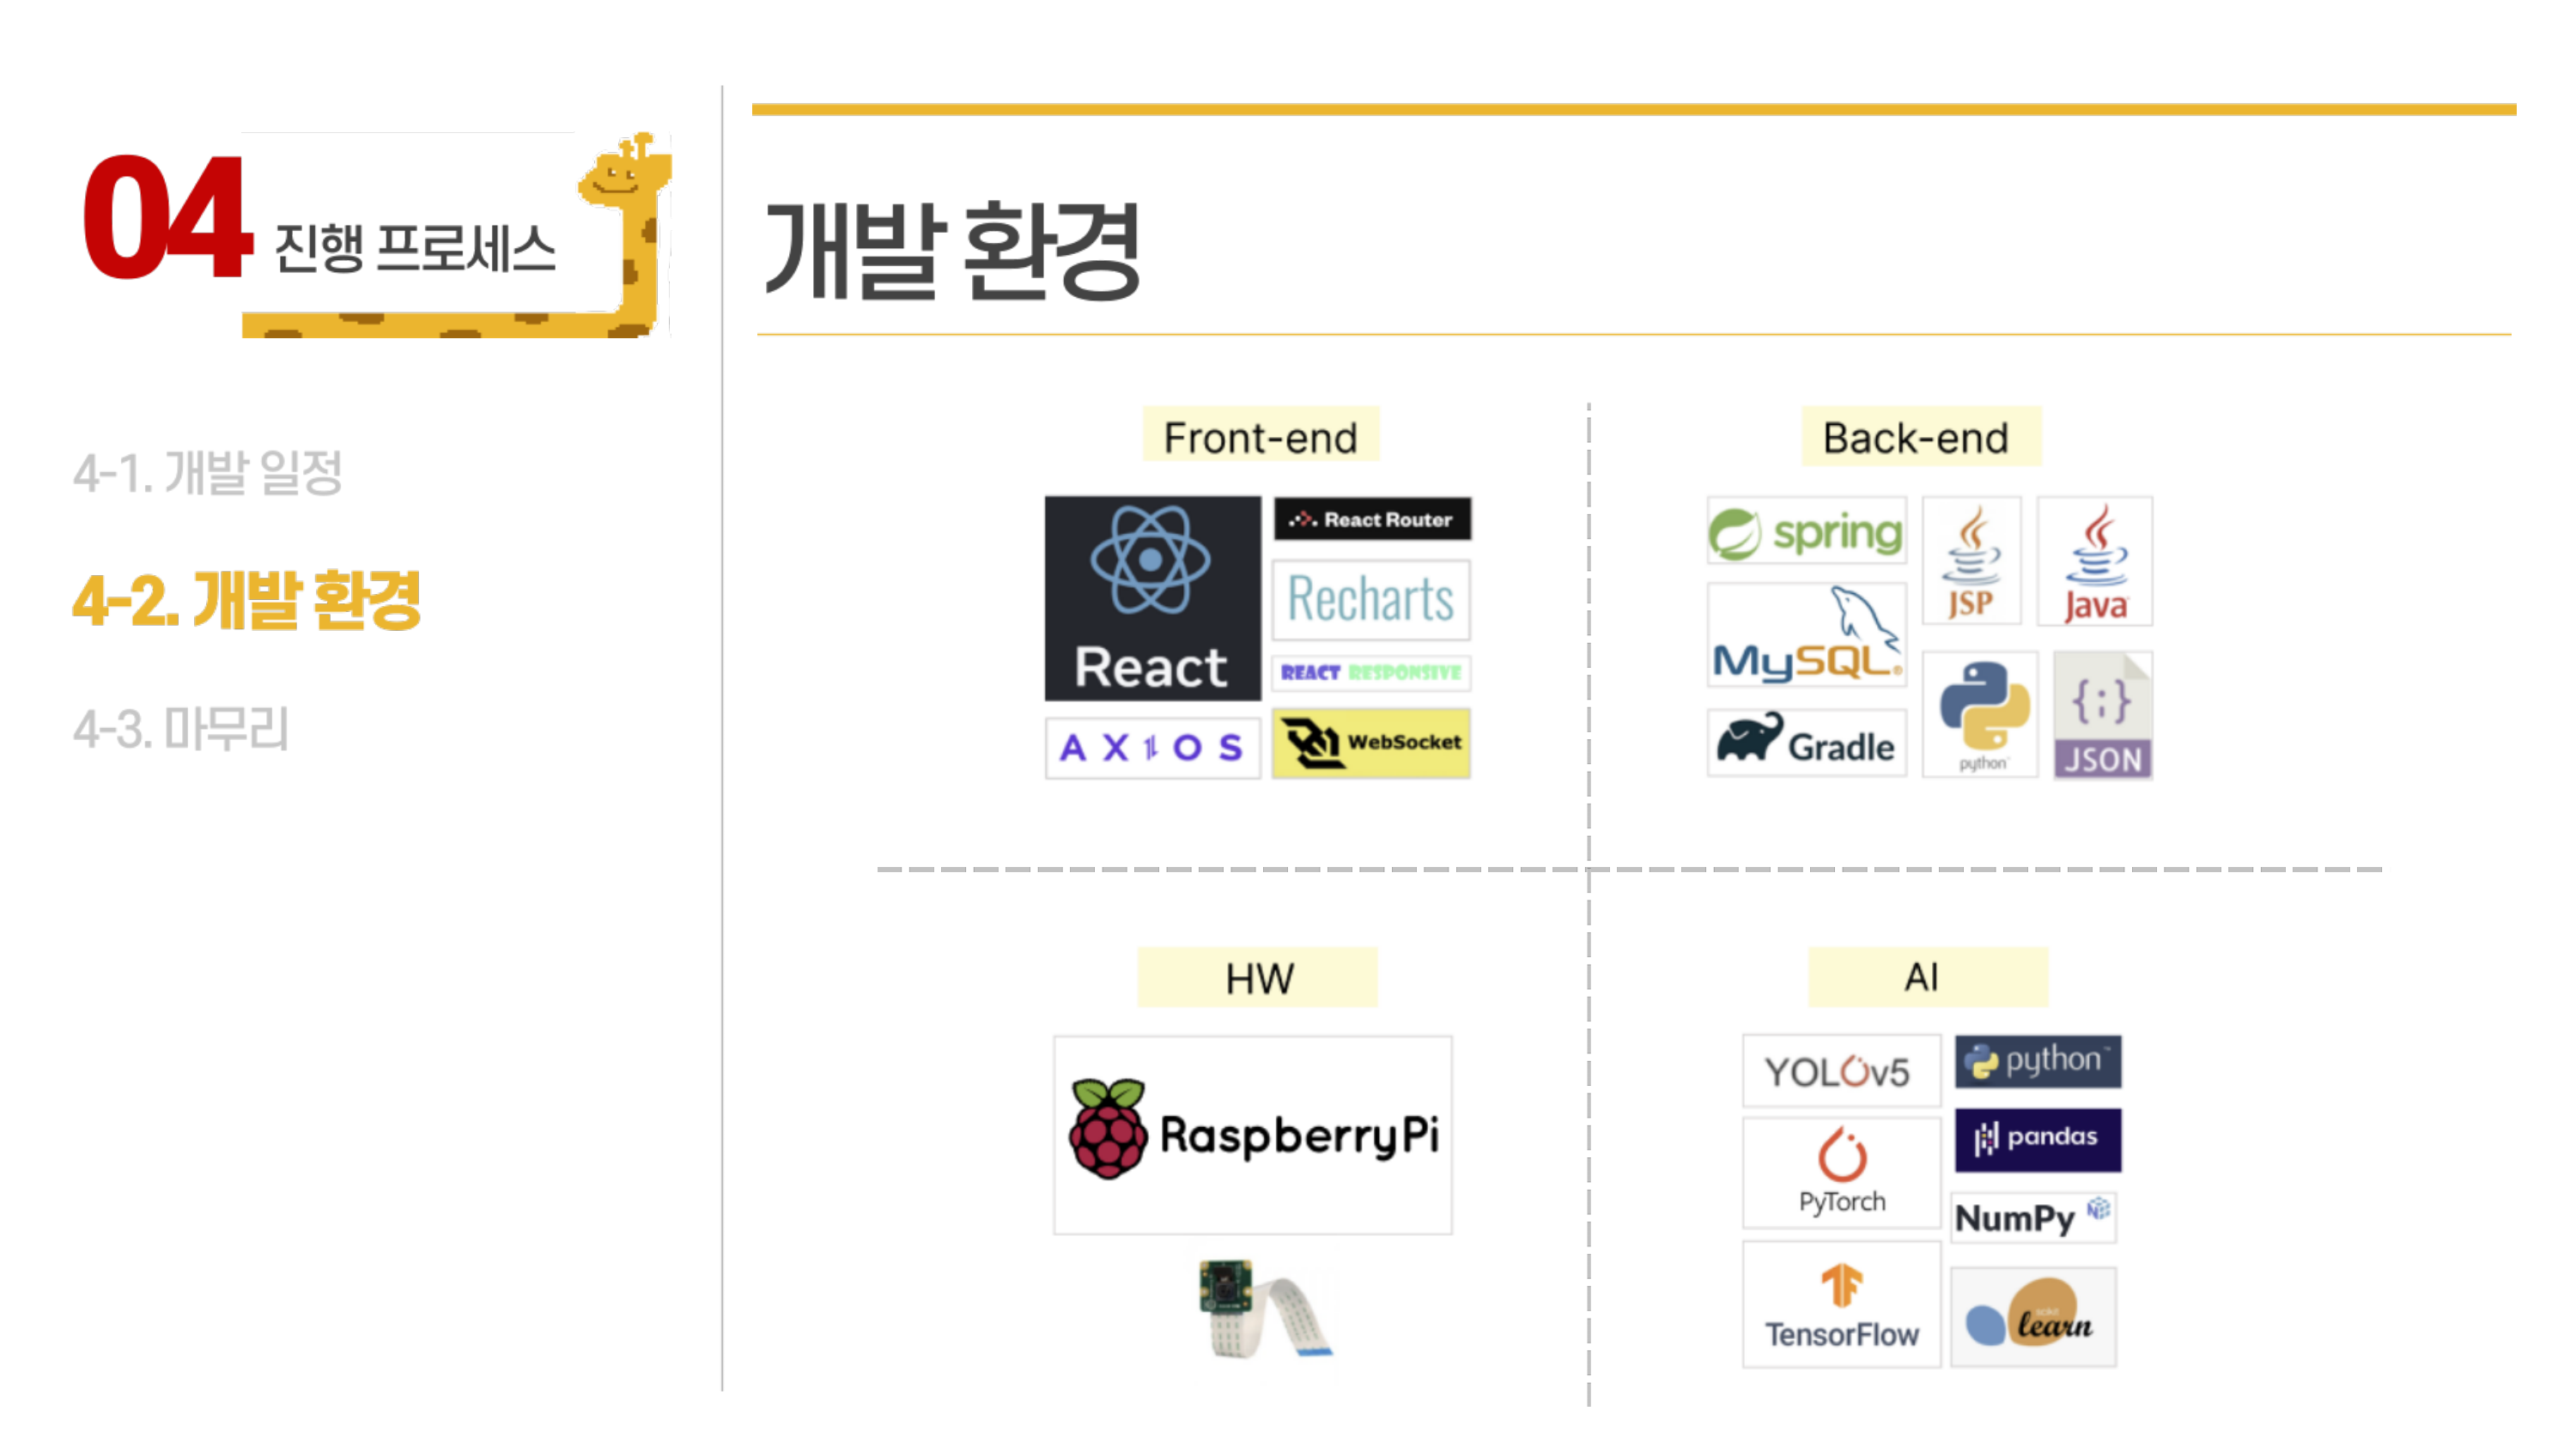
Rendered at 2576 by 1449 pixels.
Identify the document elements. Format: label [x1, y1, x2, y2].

text_box [936, 882, 2324, 1449]
picture [720, 742, 725, 1391]
text_box [752, 87, 2517, 132]
text_box [406, 131, 672, 338]
text_box [877, 867, 2391, 872]
picture [29, 20, 613, 807]
text_box [756, 331, 2512, 338]
text_box [69, 735, 931, 742]
text_box [936, 360, 2324, 865]
text_box [1085, 901, 2093, 907]
picture [717, 87, 1254, 735]
